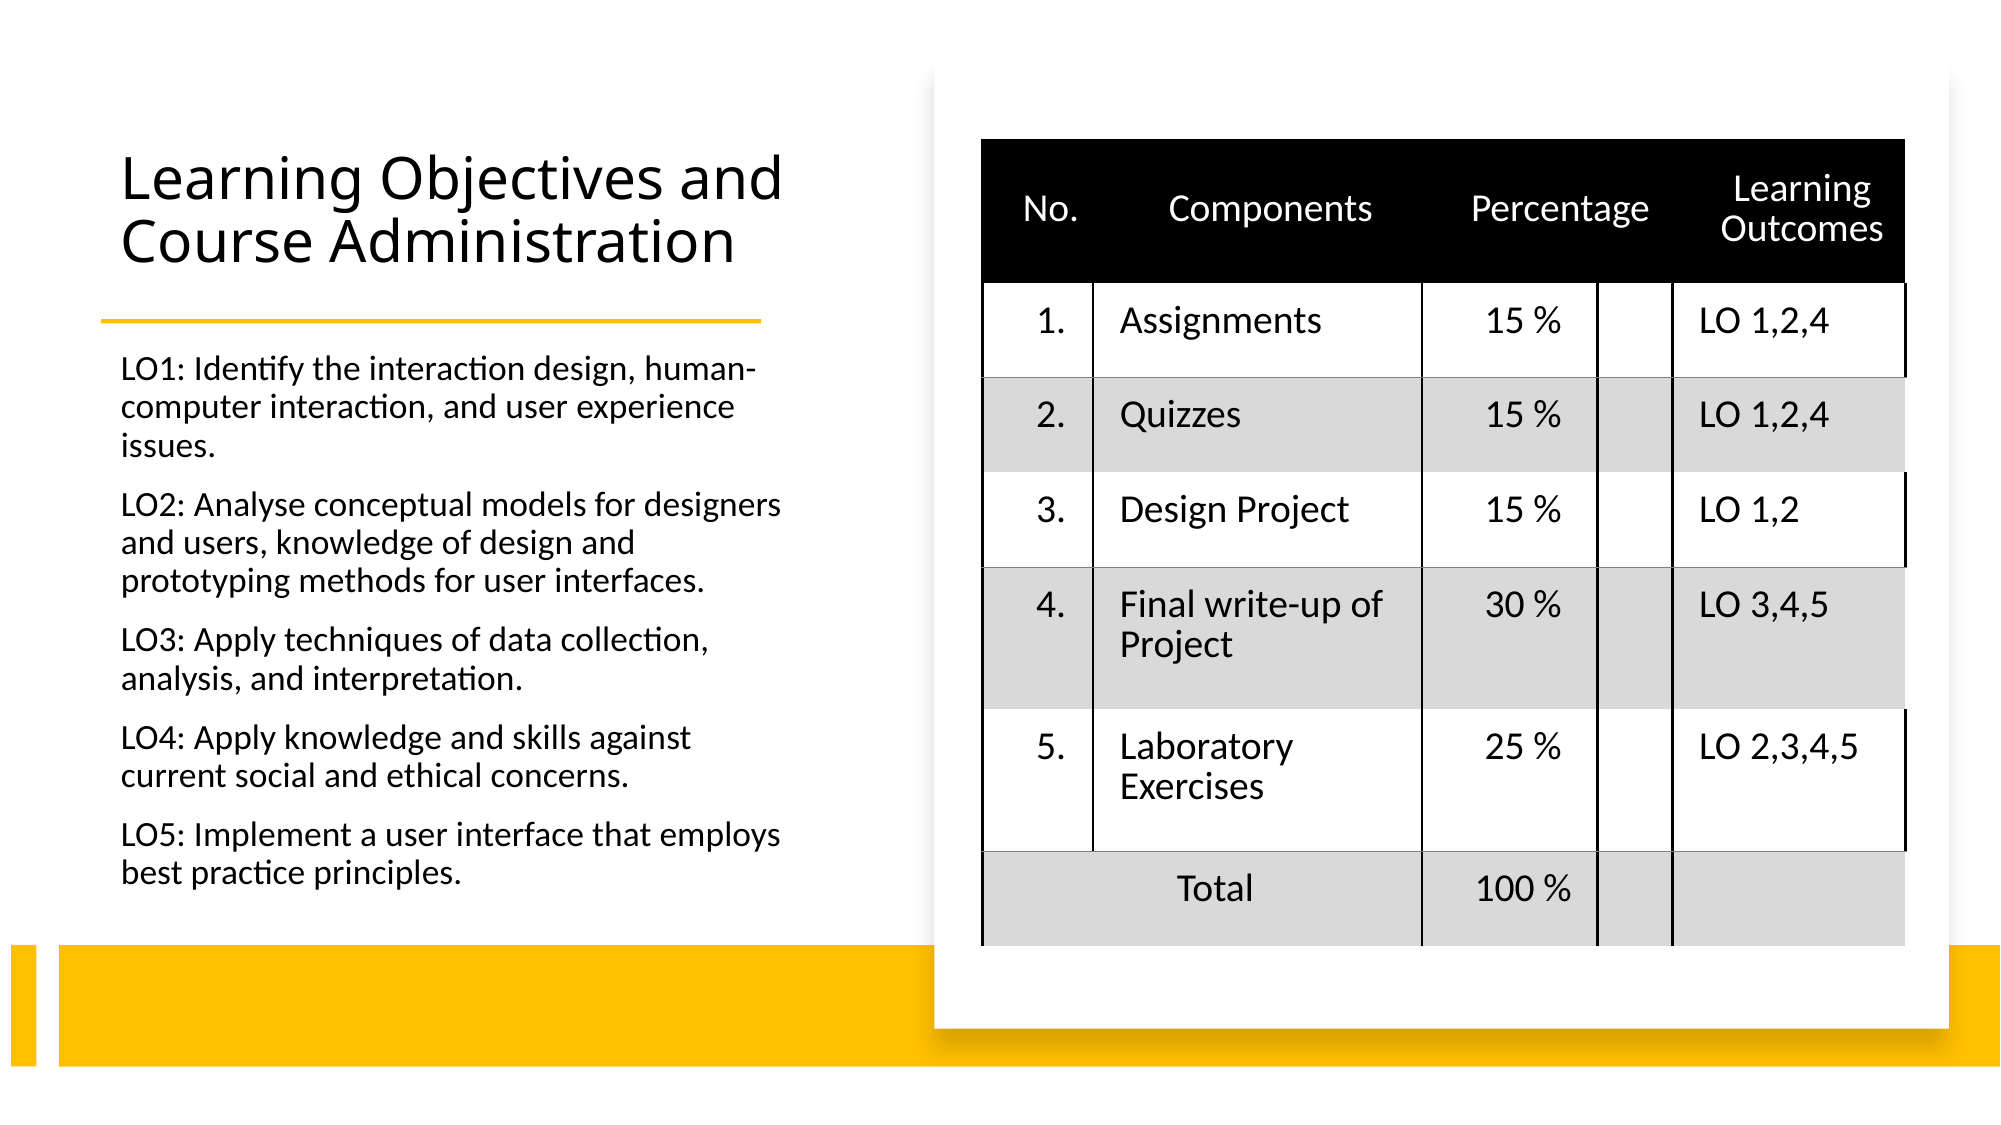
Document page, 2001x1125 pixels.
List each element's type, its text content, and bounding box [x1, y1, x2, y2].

table_cell 1. [984, 283, 1092, 377]
table_cell LO 3,4,5 [1674, 568, 1905, 709]
table_header Percentage [1422, 142, 1672, 283]
table_cell LO 2,3,4,5 [1674, 709, 1904, 851]
table_cell [1599, 283, 1671, 377]
table_header Learning Outcomes [1672, 142, 1905, 283]
table_cell 30 % [1423, 568, 1596, 709]
text_box [1338, 1059, 1412, 1068]
text_box [58, 944, 925, 1068]
table_header No. [984, 142, 1093, 283]
table_cell [1599, 472, 1671, 567]
table_cell 25 % [1423, 709, 1596, 851]
table_cell 15 % [1423, 283, 1596, 377]
text_box [100, 318, 762, 324]
table_cell 15 % [1423, 472, 1596, 567]
slide_number 7 [1412, 1042, 1863, 1103]
table_cell [1674, 852, 1905, 946]
table_cell [1599, 568, 1671, 709]
text_box [933, 57, 1950, 1030]
table_header Components [1093, 142, 1422, 283]
table_cell 100 % [1423, 852, 1596, 946]
table_cell 3. [984, 472, 1092, 567]
table_cell Total [984, 852, 1421, 946]
table_cell Quizzes [1094, 378, 1421, 472]
table_cell 15 % [1423, 378, 1596, 472]
table_cell 5. [984, 709, 1092, 851]
table_cell Laboratory Exercises [1094, 709, 1421, 851]
footer COMP6800001 - HCI [662, 1042, 1338, 1103]
table_cell [1599, 378, 1671, 472]
table_cell LO 1,2,4 [1674, 378, 1905, 472]
list LO1: Identify the interaction design, human-computer interaction, and user experience issues. LO2: Analyse conceptual models for designers and users, knowledge of design and prototyping methods for user interfaces. LO3: Apply techniques of data collection, analysis, and interpretation. LO4: Apply knowledge and skills against current social and ethical concerns. LO5: Implement a user interface that employs best practice principles. [105, 333, 809, 910]
title Learning Objectives and Course Administration [105, 86, 809, 284]
table_cell Final write-up of Project [1094, 568, 1421, 709]
table_cell [1599, 852, 1671, 946]
table_cell [1599, 709, 1671, 851]
table_cell Assignments [1094, 283, 1421, 377]
table_cell 2. [984, 378, 1092, 472]
text_box [0, 0, 2000, 1125]
table_cell 4. [984, 568, 1092, 709]
table_cell LO 1,2 [1674, 472, 1904, 567]
text_box [1863, 944, 2000, 1068]
table_cell Design Project [1094, 472, 1421, 567]
text_box [10, 944, 37, 1067]
table_cell LO 1,2,4 [1674, 283, 1904, 377]
